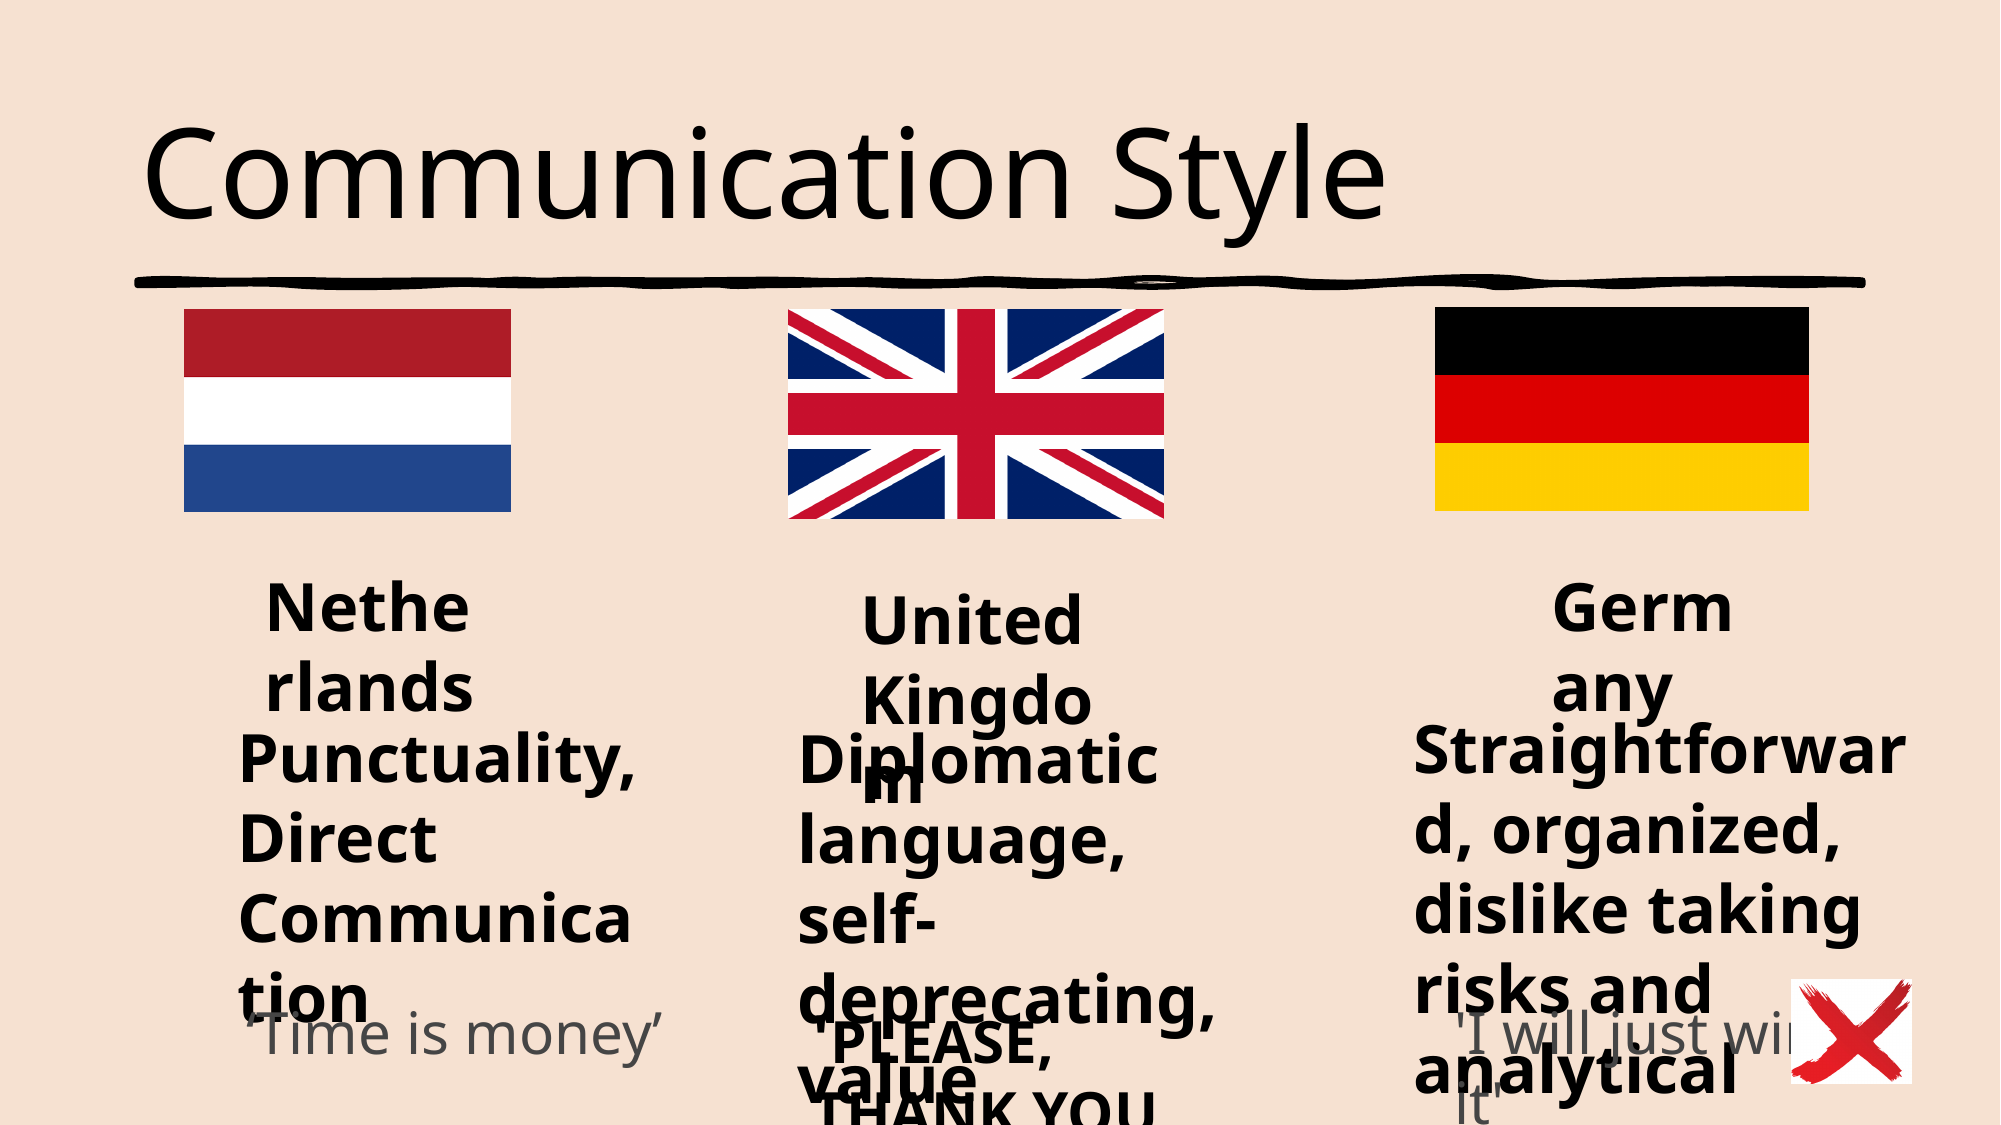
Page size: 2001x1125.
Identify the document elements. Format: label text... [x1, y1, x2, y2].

text_box Germany [1536, 556, 1778, 699]
text_box Straightforward, organized, dislike taking risks and analytical [1398, 699, 1931, 1114]
picture [788, 309, 1164, 519]
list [184, 309, 511, 512]
text_box ‘Time is money’ [231, 988, 682, 1074]
text_box Diplomatic language, self-deprecating, value politeness [782, 709, 1273, 1125]
text_box Punctuality, Direct Communication [222, 708, 673, 1044]
text_box Netherlands [249, 556, 492, 708]
text_box 'PLEASE, THANK YOU, SORRY' [797, 988, 1228, 1125]
picture [1435, 307, 1809, 511]
picture [1791, 979, 1912, 1084]
text_box 'I will just wing it' [1439, 988, 1890, 1125]
text_box United Kingdom [845, 569, 1155, 709]
title Communication Style [125, 127, 1851, 345]
